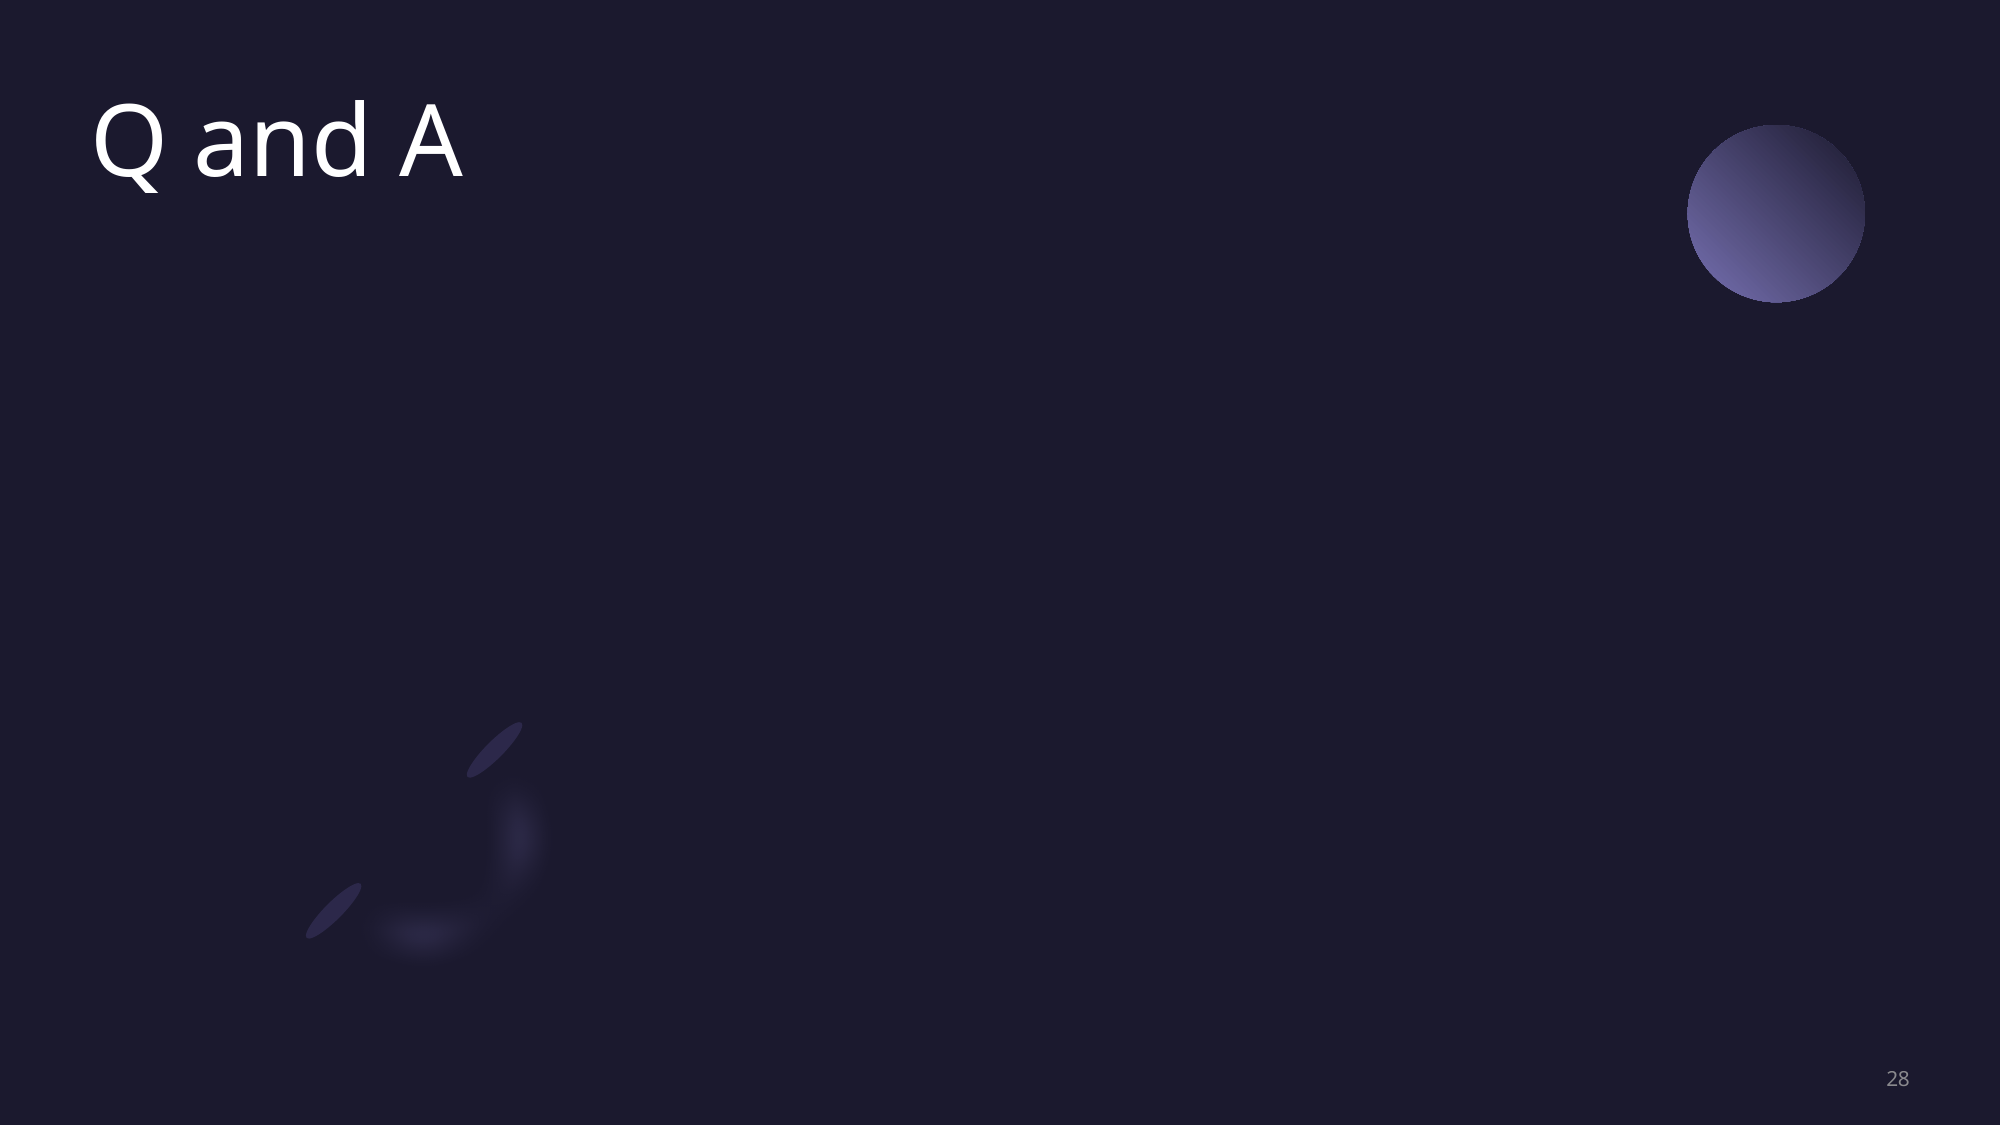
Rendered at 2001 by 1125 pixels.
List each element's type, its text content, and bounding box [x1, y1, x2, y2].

slide_number 28 [1632, 1067, 1910, 1093]
title Q and A [90, 90, 1449, 296]
